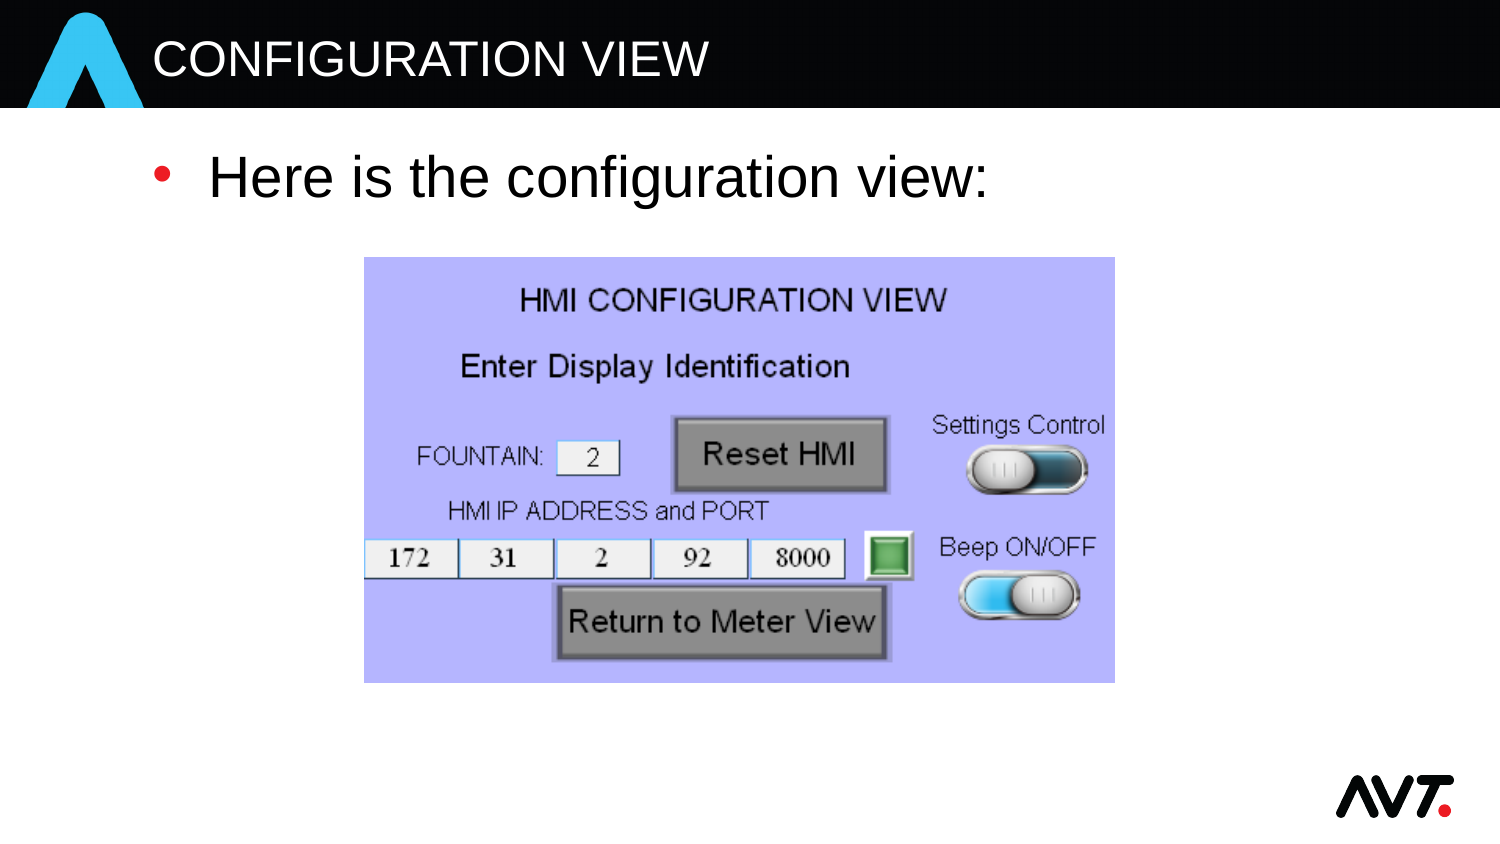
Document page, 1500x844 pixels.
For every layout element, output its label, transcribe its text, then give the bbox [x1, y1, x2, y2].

picture [1336, 775, 1454, 818]
picture [364, 256, 1115, 683]
title Configuration view [137, 18, 1425, 95]
picture [0, 0, 1500, 108]
list Here is the configuration view: [137, 131, 1425, 772]
